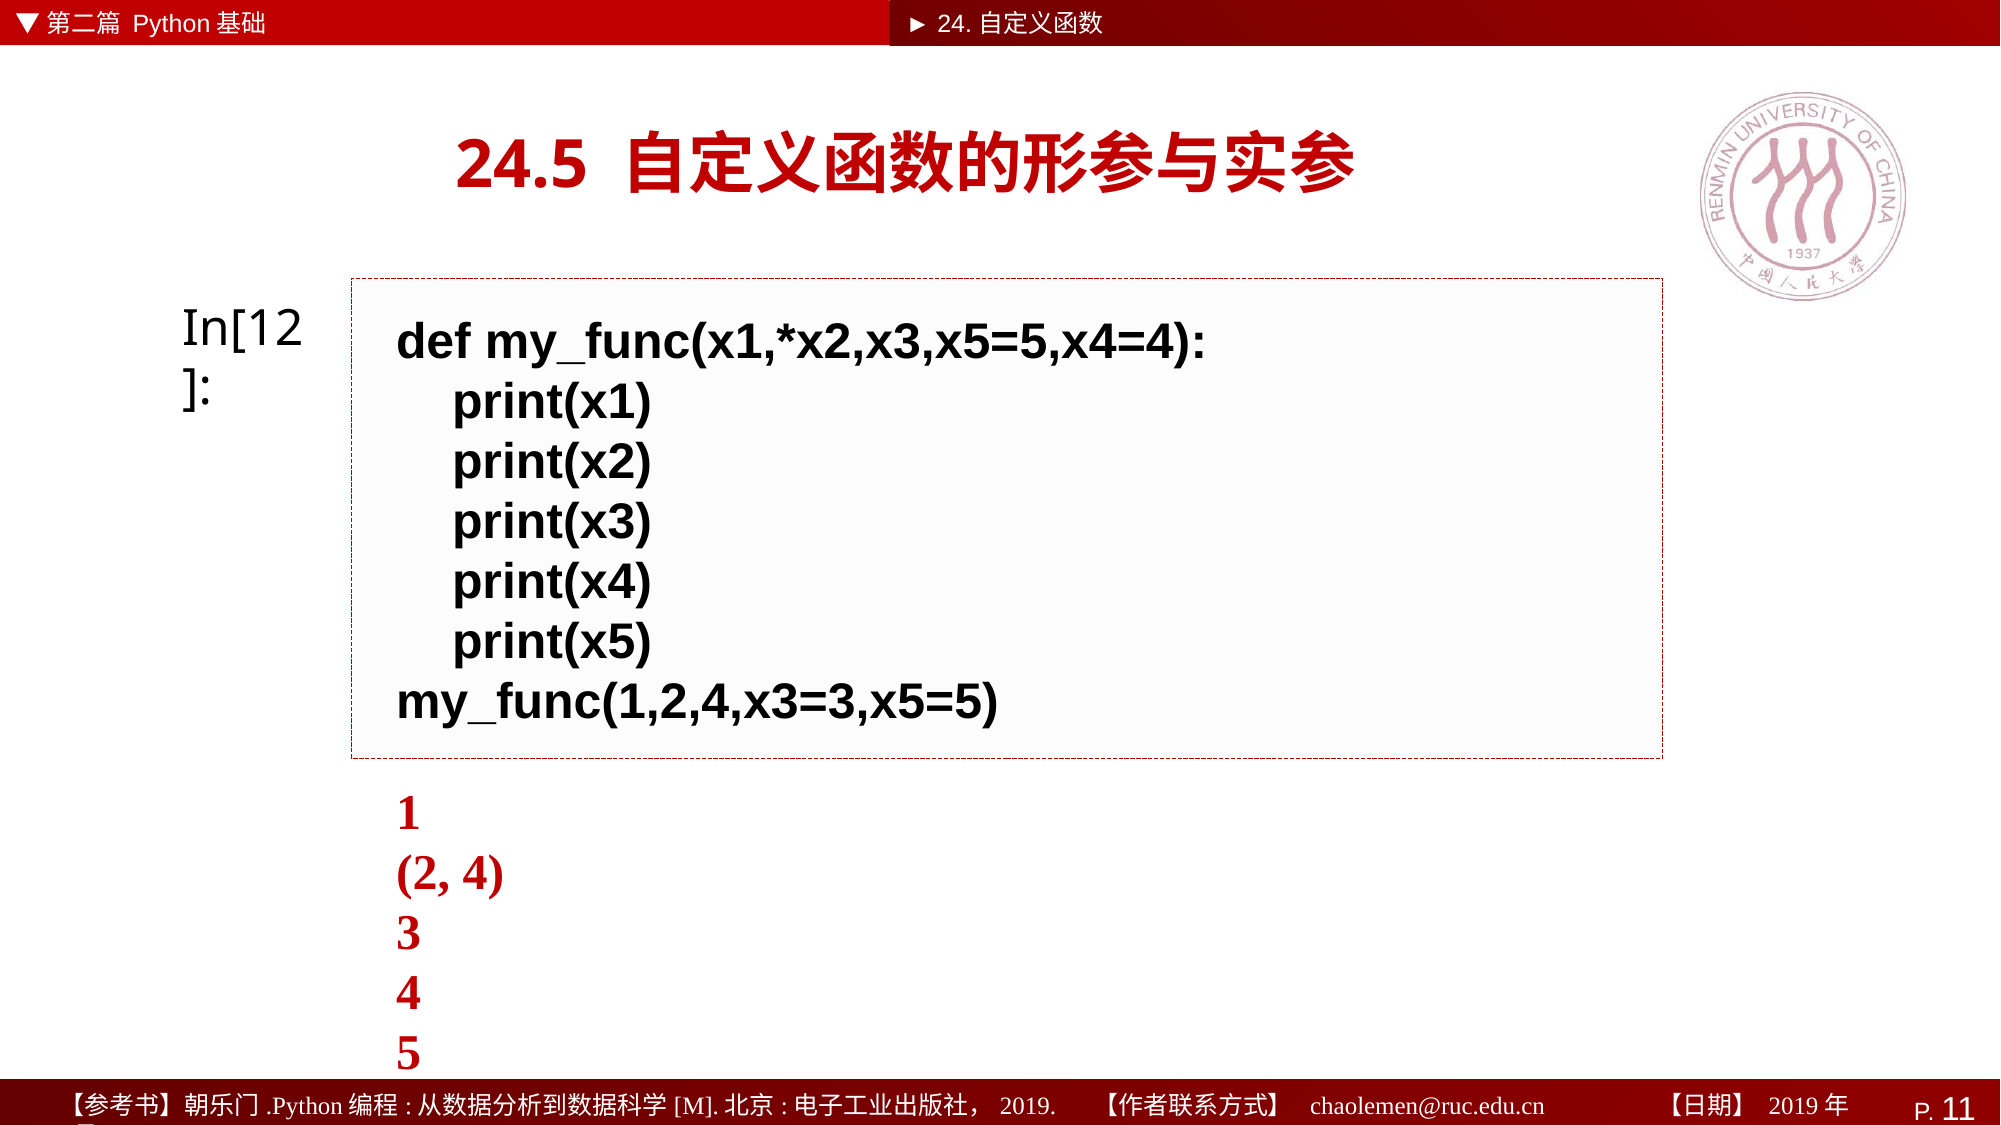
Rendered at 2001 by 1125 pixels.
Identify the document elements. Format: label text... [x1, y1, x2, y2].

text_box def my_func(x1,*x2,x3,x5=5,x4=4): print(x1) print(x2) print(x3) print(x4) print(x5) my_func(1,2,4,x3=3,x5=5) [348, 274, 1667, 762]
list ► 24.自定义函数 [890, 0, 1249, 43]
title 24.5 自定义函数的形参与实参 [101, 92, 1710, 229]
text_box In[12]: [167, 287, 334, 423]
text_box 1 (2, 4) 3 4 5 [348, 771, 1667, 1088]
picture [1696, 89, 1910, 304]
list ▼第二篇 Python基础 [0, 0, 725, 43]
